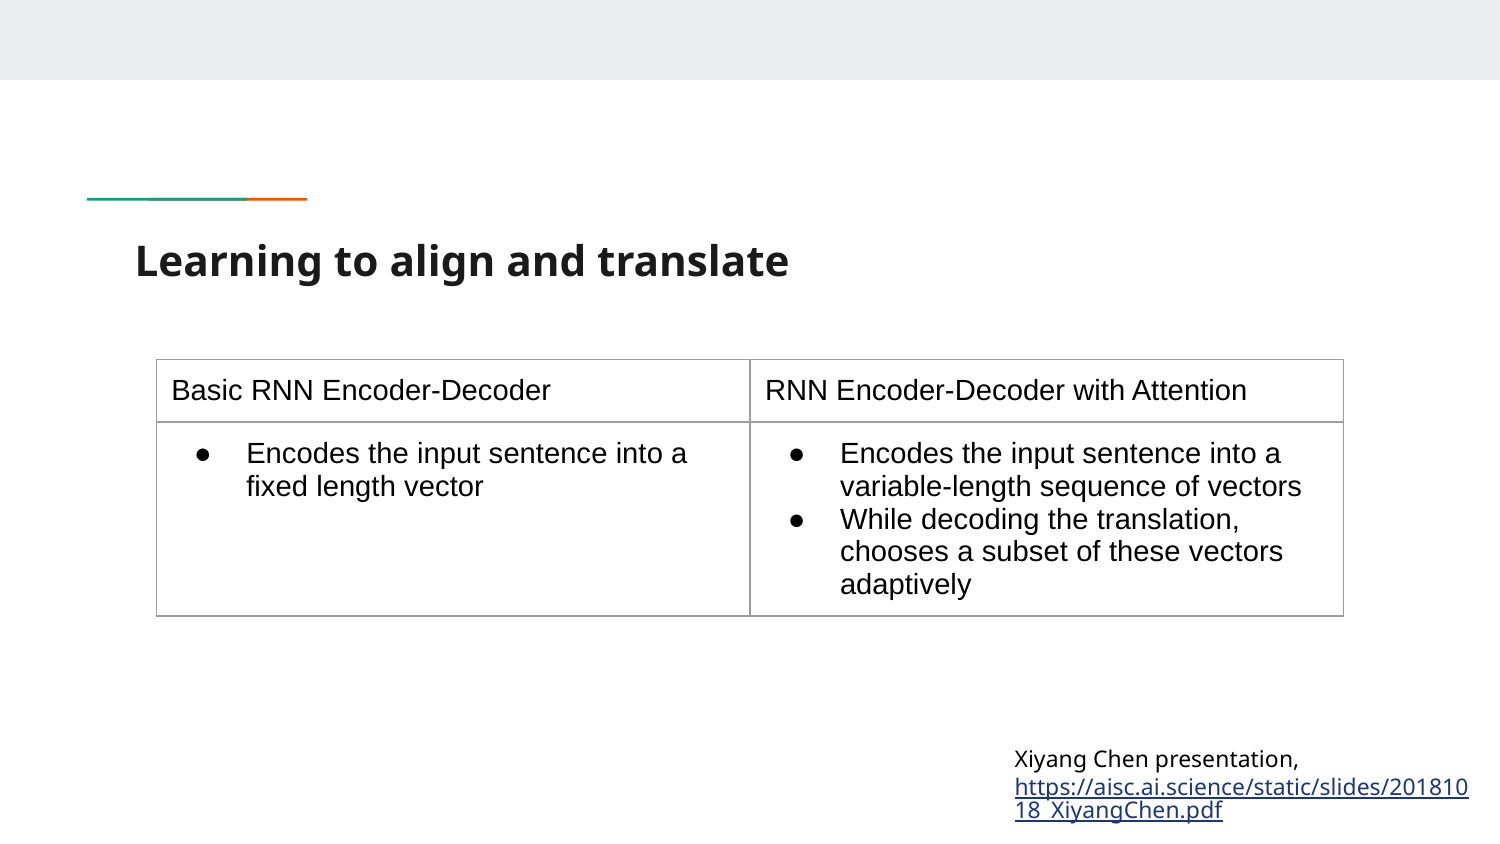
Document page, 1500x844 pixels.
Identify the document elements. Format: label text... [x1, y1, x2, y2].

text_box Xiyang Chen presentation, https://aisc.ai.science/static/slides/20181018_XiyangChen.pdf [999, 730, 1490, 844]
title Learning to align and translate [119, 216, 1381, 305]
table_header RNN Encoder-Decoder with Attention [751, 360, 1343, 421]
table_cell Encodes the input sentence into a fixed length vector [157, 423, 749, 615]
table_cell Encodes the input sentence into a variable-length sequence of vectors While decoding the translation, chooses a subset of these vectors adaptively [751, 423, 1343, 615]
table_header Basic RNN Encoder-Decoder [157, 360, 749, 421]
